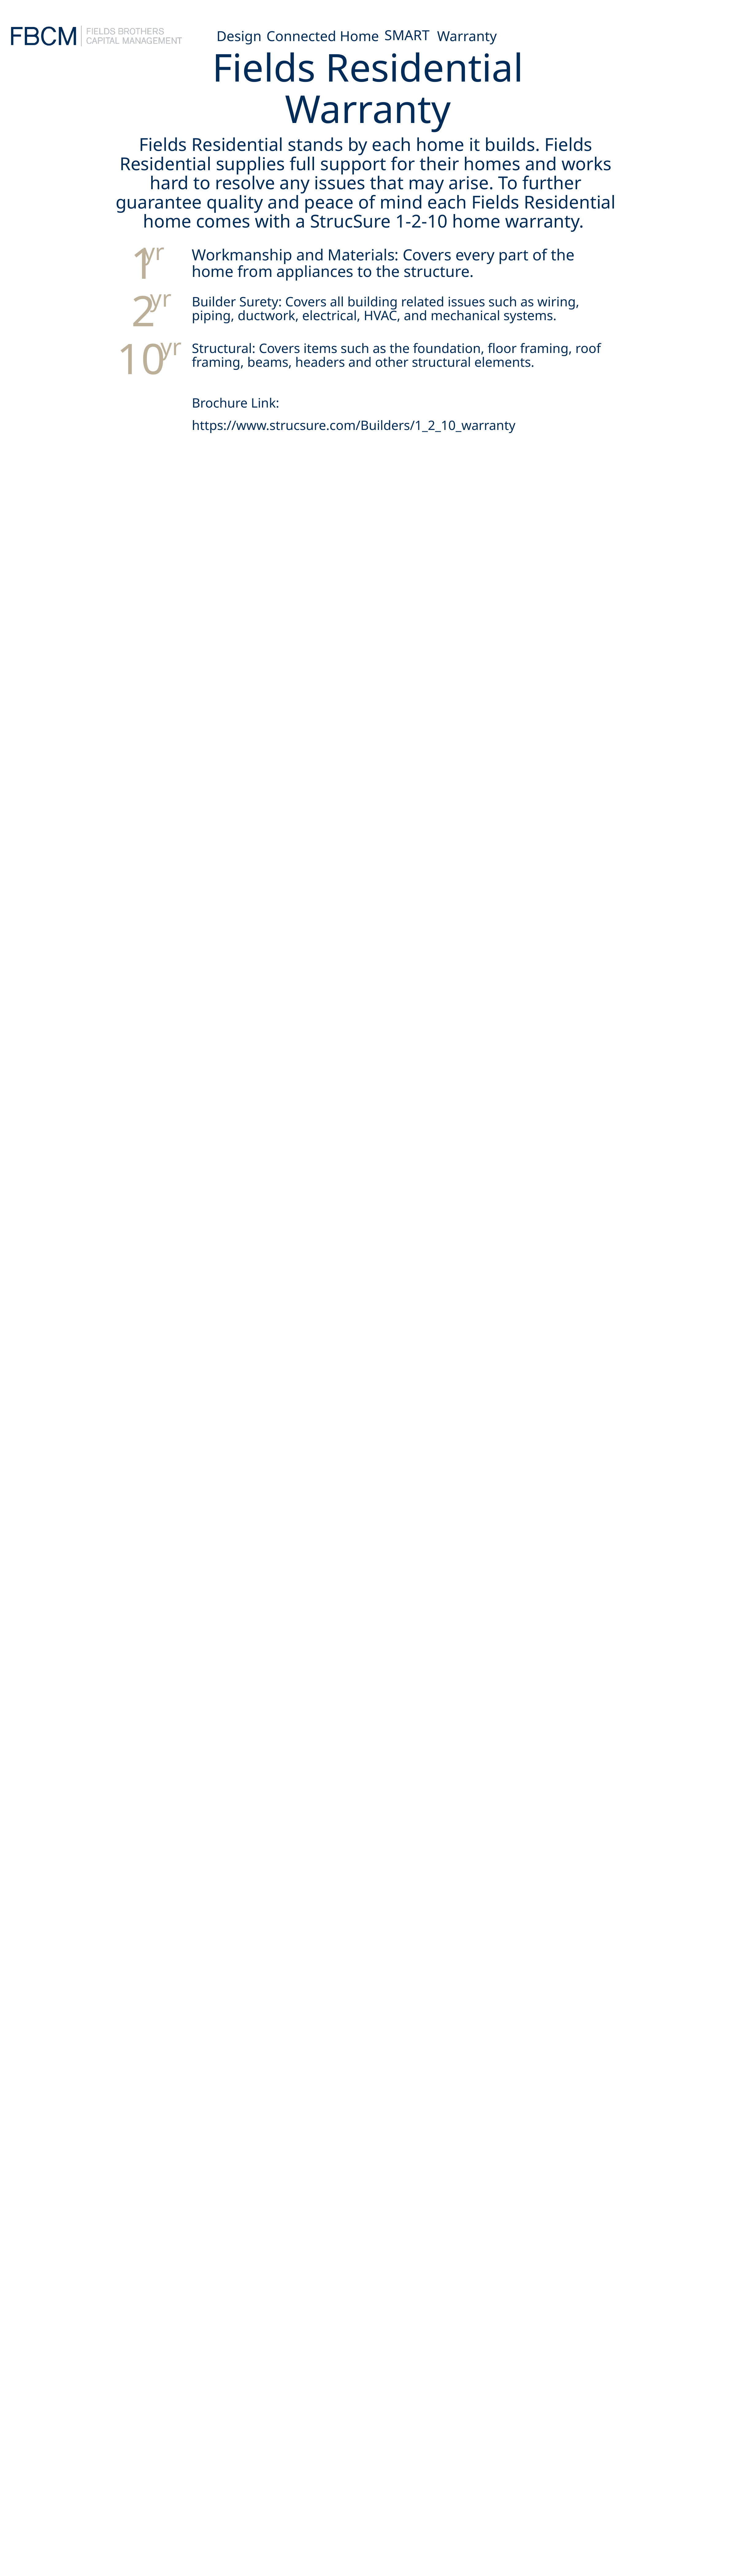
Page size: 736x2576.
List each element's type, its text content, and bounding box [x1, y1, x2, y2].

text_box yr [139, 235, 169, 267]
text_box Workmanship and Materials: Covers every part of the home from appliances to the structure. [187, 245, 617, 286]
text_box Fields Residential Warranty [142, 32, 594, 134]
text_box Structural: Covers items such as the foundation, floor framing, roof framing, beams, headers and other structural elements. [187, 339, 617, 381]
text_box SMART [380, 24, 434, 32]
text_box Warranty [432, 25, 501, 32]
text_box Connected Home [262, 25, 380, 32]
picture [0, 11, 192, 60]
text_box 2 [127, 282, 160, 330]
text_box 1 [126, 235, 159, 290]
text_box Design [212, 25, 262, 32]
text_box 10 [112, 330, 170, 385]
text_box Brochure Link: https://www.strucsure.com/Builders/1_2_10_warranty [187, 394, 617, 436]
text_box yr [146, 282, 176, 314]
text_box yr [156, 330, 186, 362]
subtitle Fields Residential stands by each home it builds. Fields Residential supplies full support for their homes and works hard to resolve any issues that may arise. To further guarantee quality and peace of mind each Fields Residential home comes with a StrucSure 1-2-10 home warranty. [111, 133, 621, 239]
text_box Builder Surety: Covers all building related issues such as wiring, piping, ductwork, electrical, HVAC, and mechanical systems. [187, 293, 617, 334]
